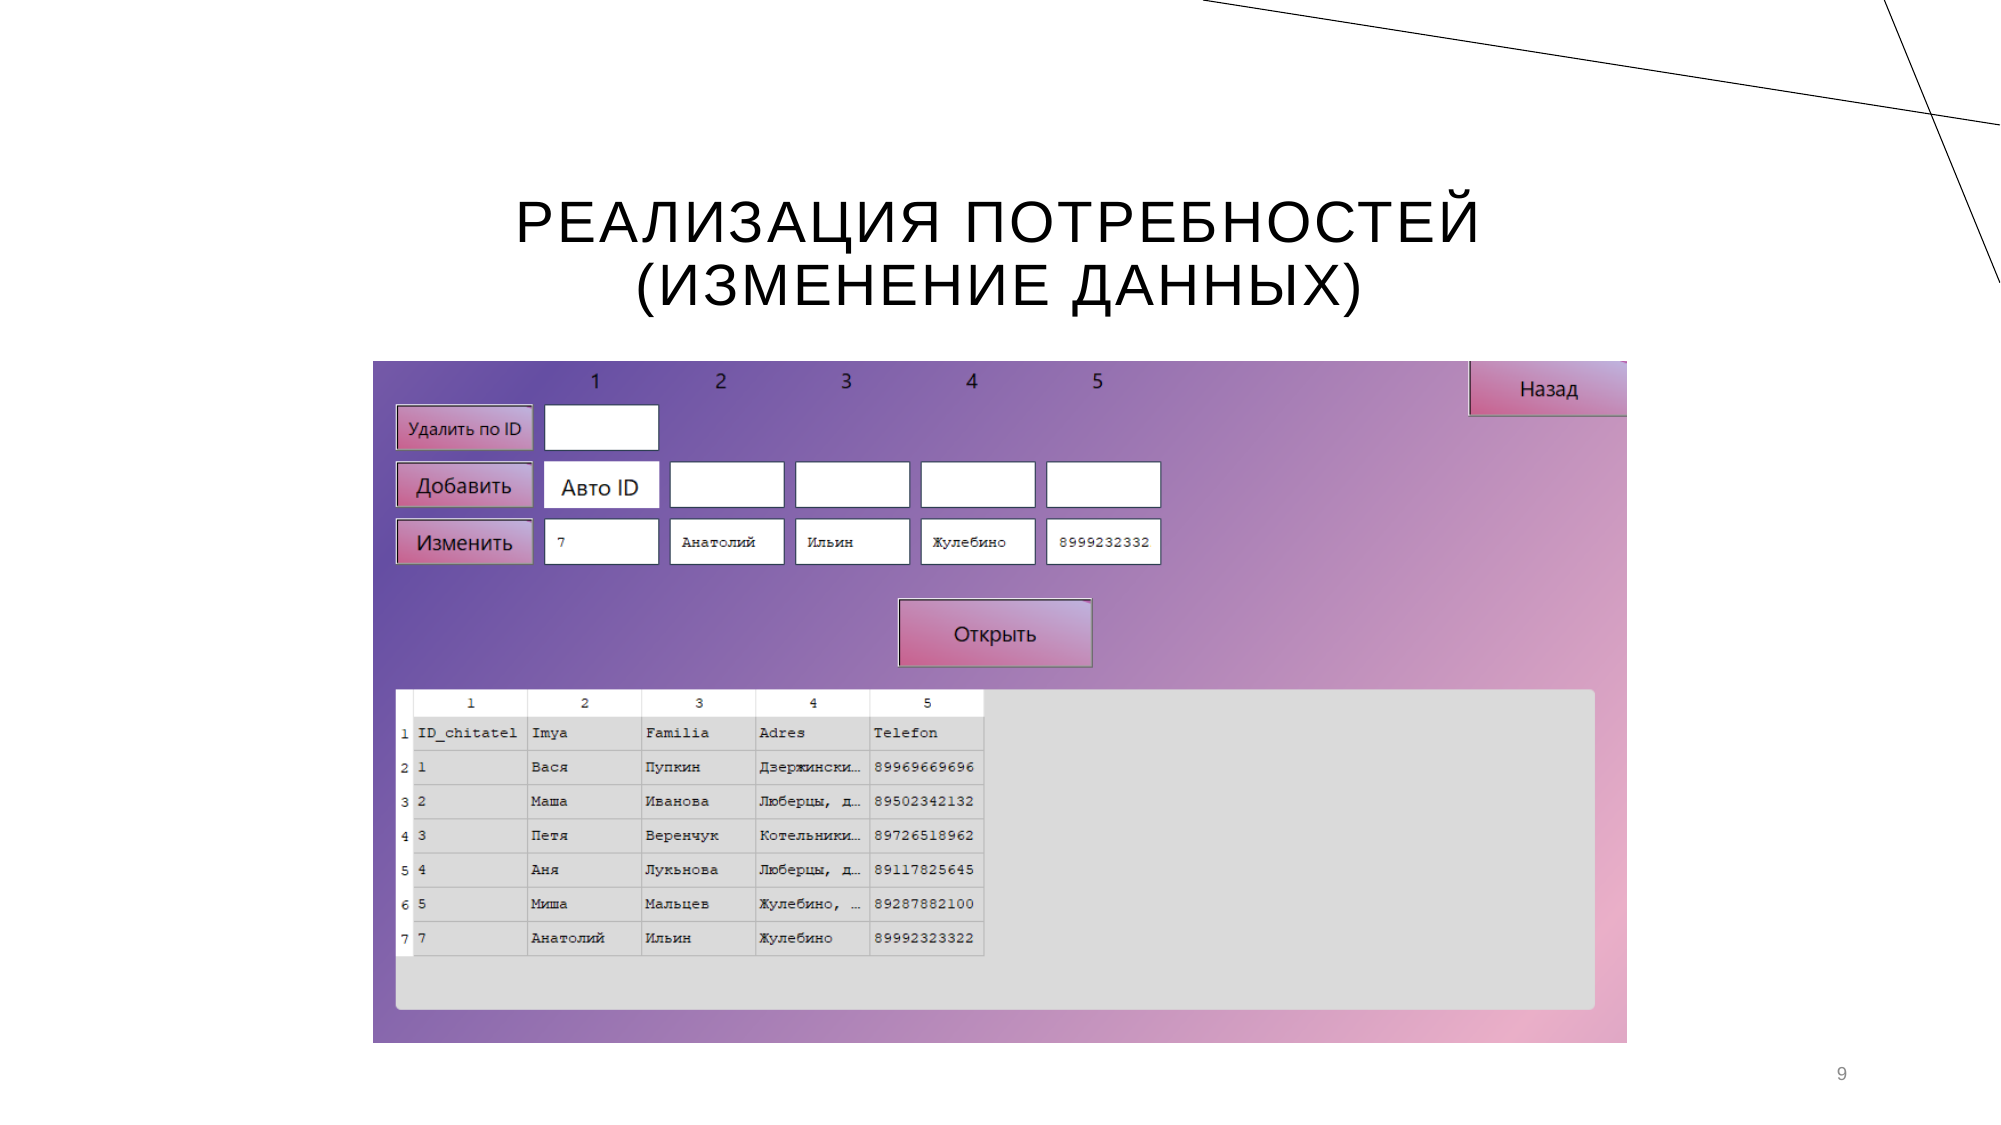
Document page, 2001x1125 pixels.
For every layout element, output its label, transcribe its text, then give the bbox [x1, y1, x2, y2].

slide_number 9 [1412, 1042, 1863, 1103]
picture [373, 361, 1627, 1043]
title Реализация потребностей (изменение данных) [309, 146, 1691, 364]
